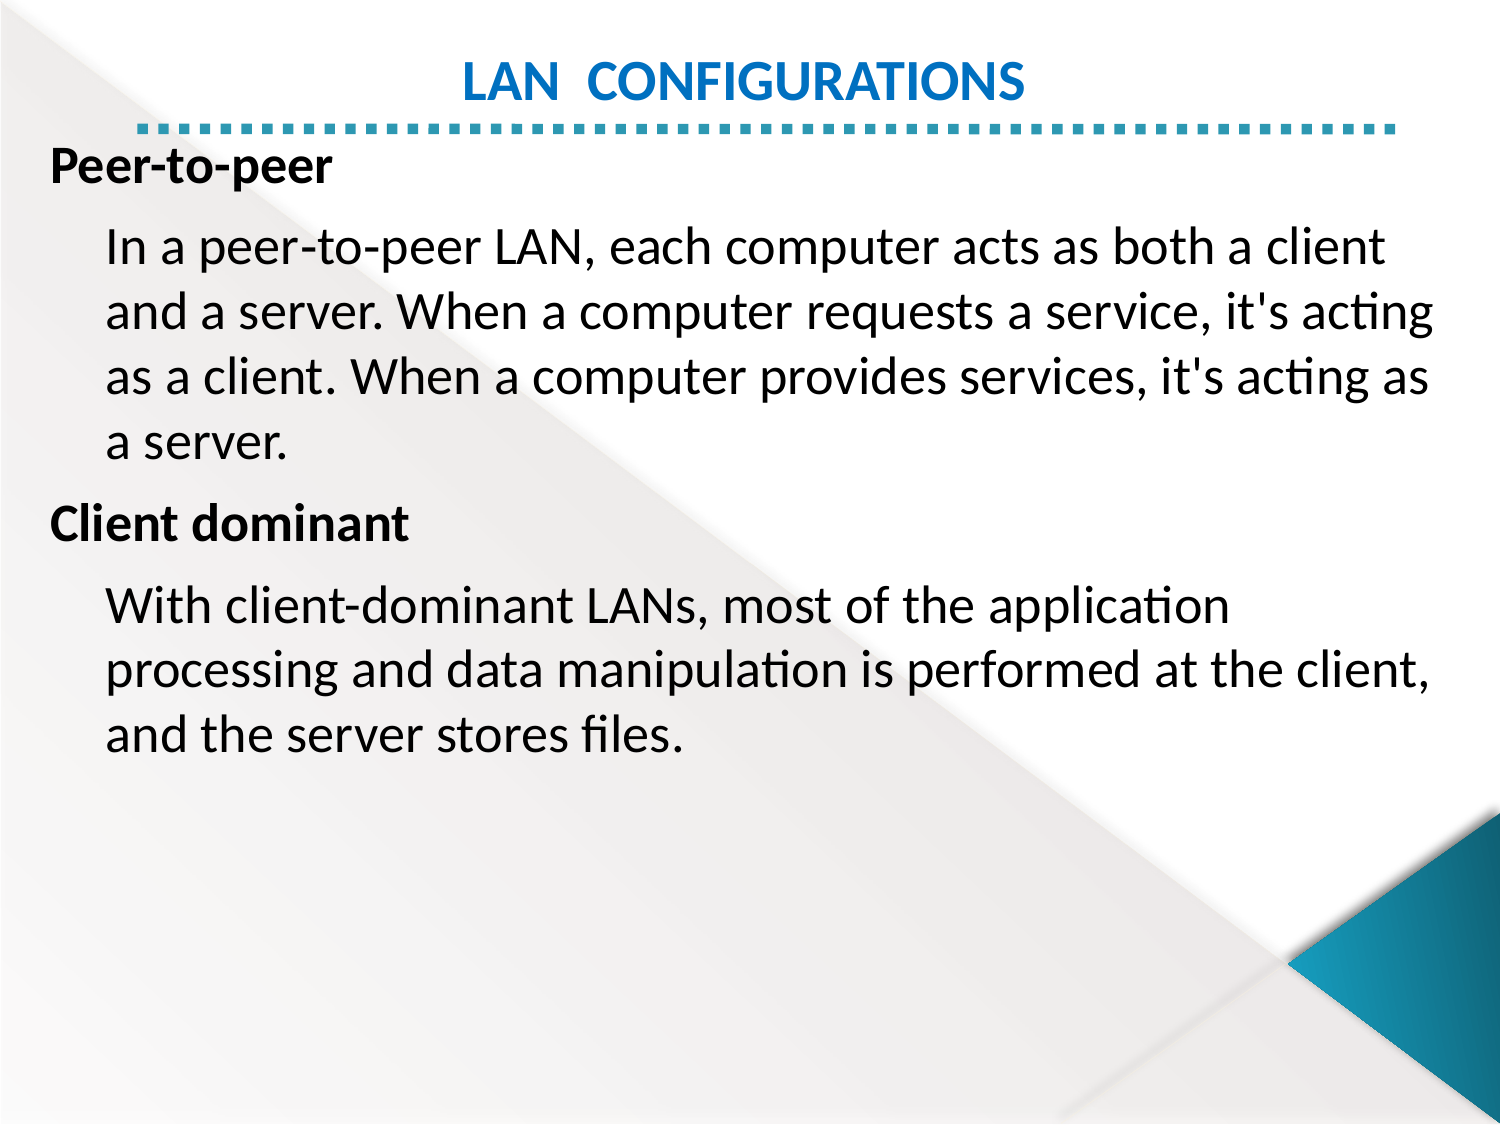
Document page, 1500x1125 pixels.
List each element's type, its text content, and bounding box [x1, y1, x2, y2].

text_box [420, 228, 571, 262]
text_box [35, 152, 1463, 1102]
text_box LAN CONFIGURATIONS Peer-to-peer In a peer‑to‑peer LAN, each computer acts as both a client and a server. When a computer requests a service, it's acting as a client. When a computer provides services, it's acting as a server. Client dominant With client-dominant LANs, most of the application processing and data manipulation is performed at the client, and the server stores files. [35, 35, 1454, 772]
